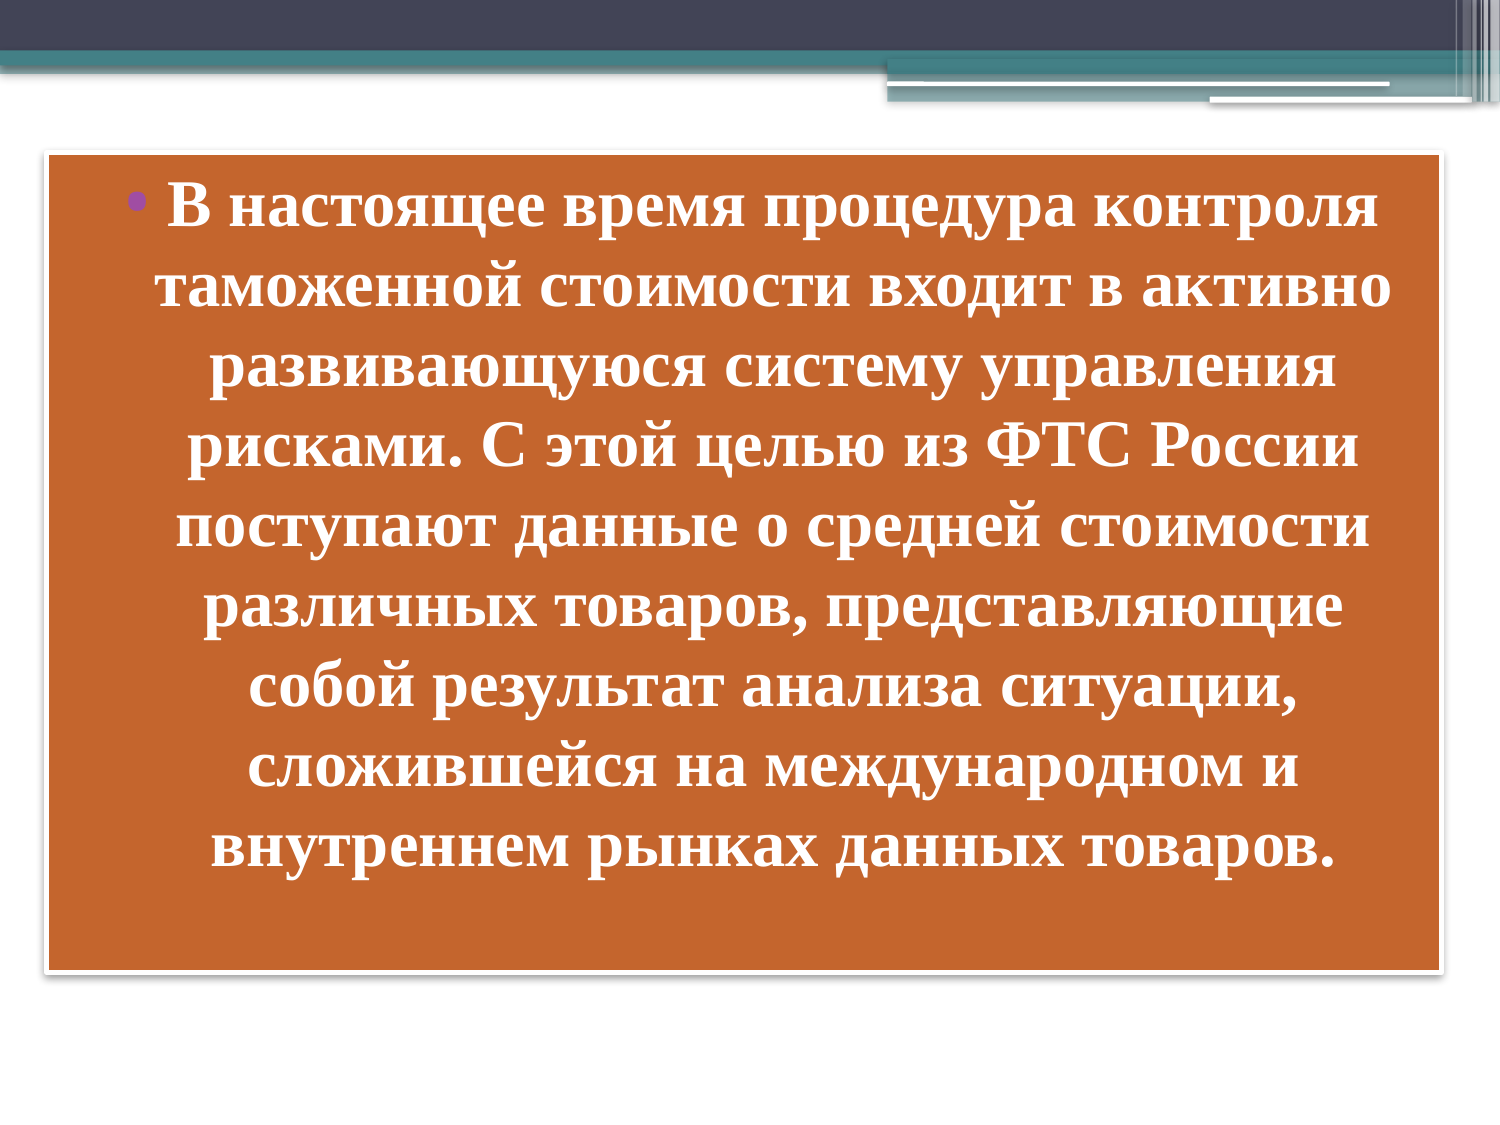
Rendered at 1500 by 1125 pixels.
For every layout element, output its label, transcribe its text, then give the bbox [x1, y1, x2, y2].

list В настоящее время процедура контроля таможенной стоимости входит в активно развивающуюся систему управления рисками. С этой целью из ФТС России поступают данные о средней стоимости различных товаров, представляющие собой результат анализа ситуации, сложившейся на международном и внутреннем рынках данных товаров. [44, 150, 1444, 975]
